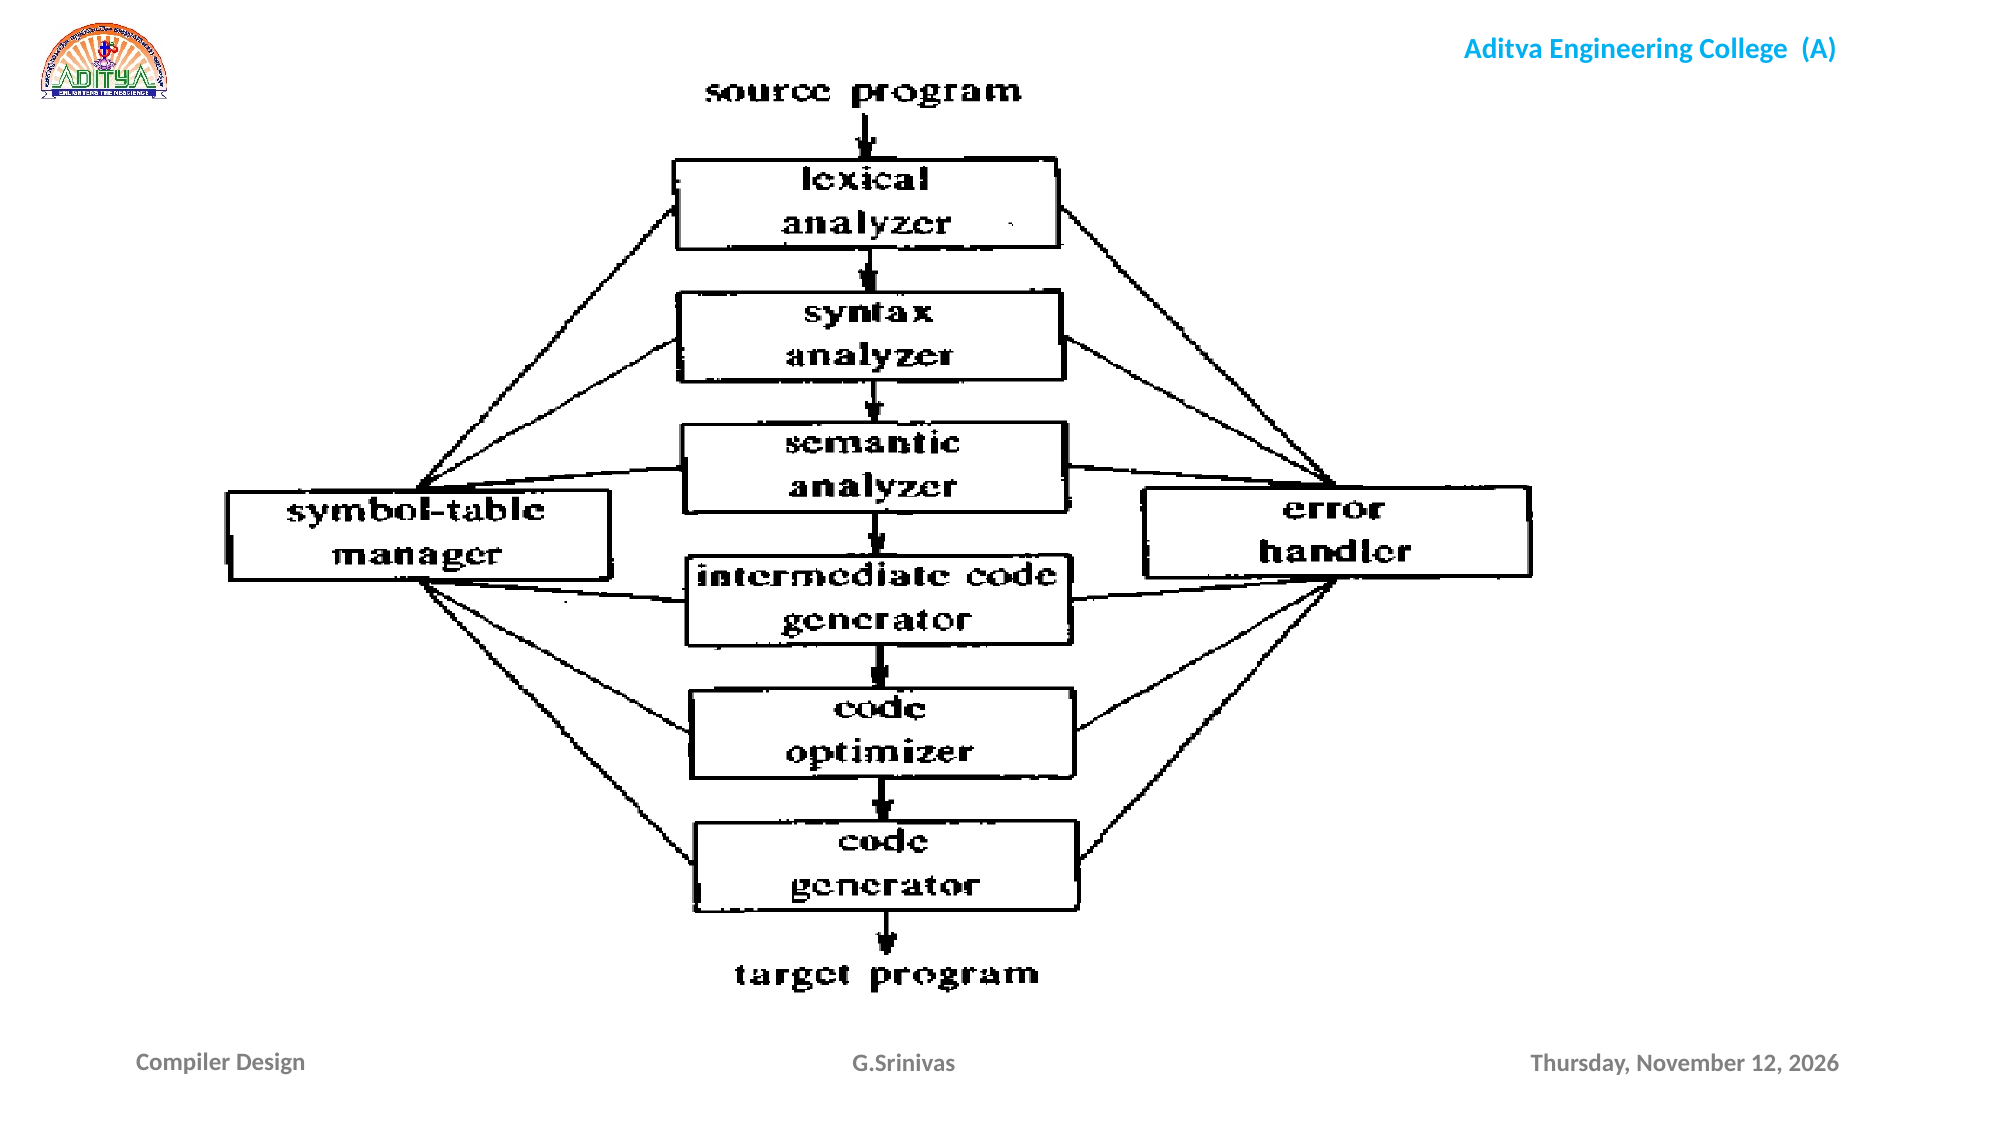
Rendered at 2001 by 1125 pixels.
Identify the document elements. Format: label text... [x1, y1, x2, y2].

picture [39, 22, 168, 99]
picture [203, 58, 1563, 1043]
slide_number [1515, 1031, 1861, 1092]
footer G.Srinivas [678, 1043, 1129, 1092]
